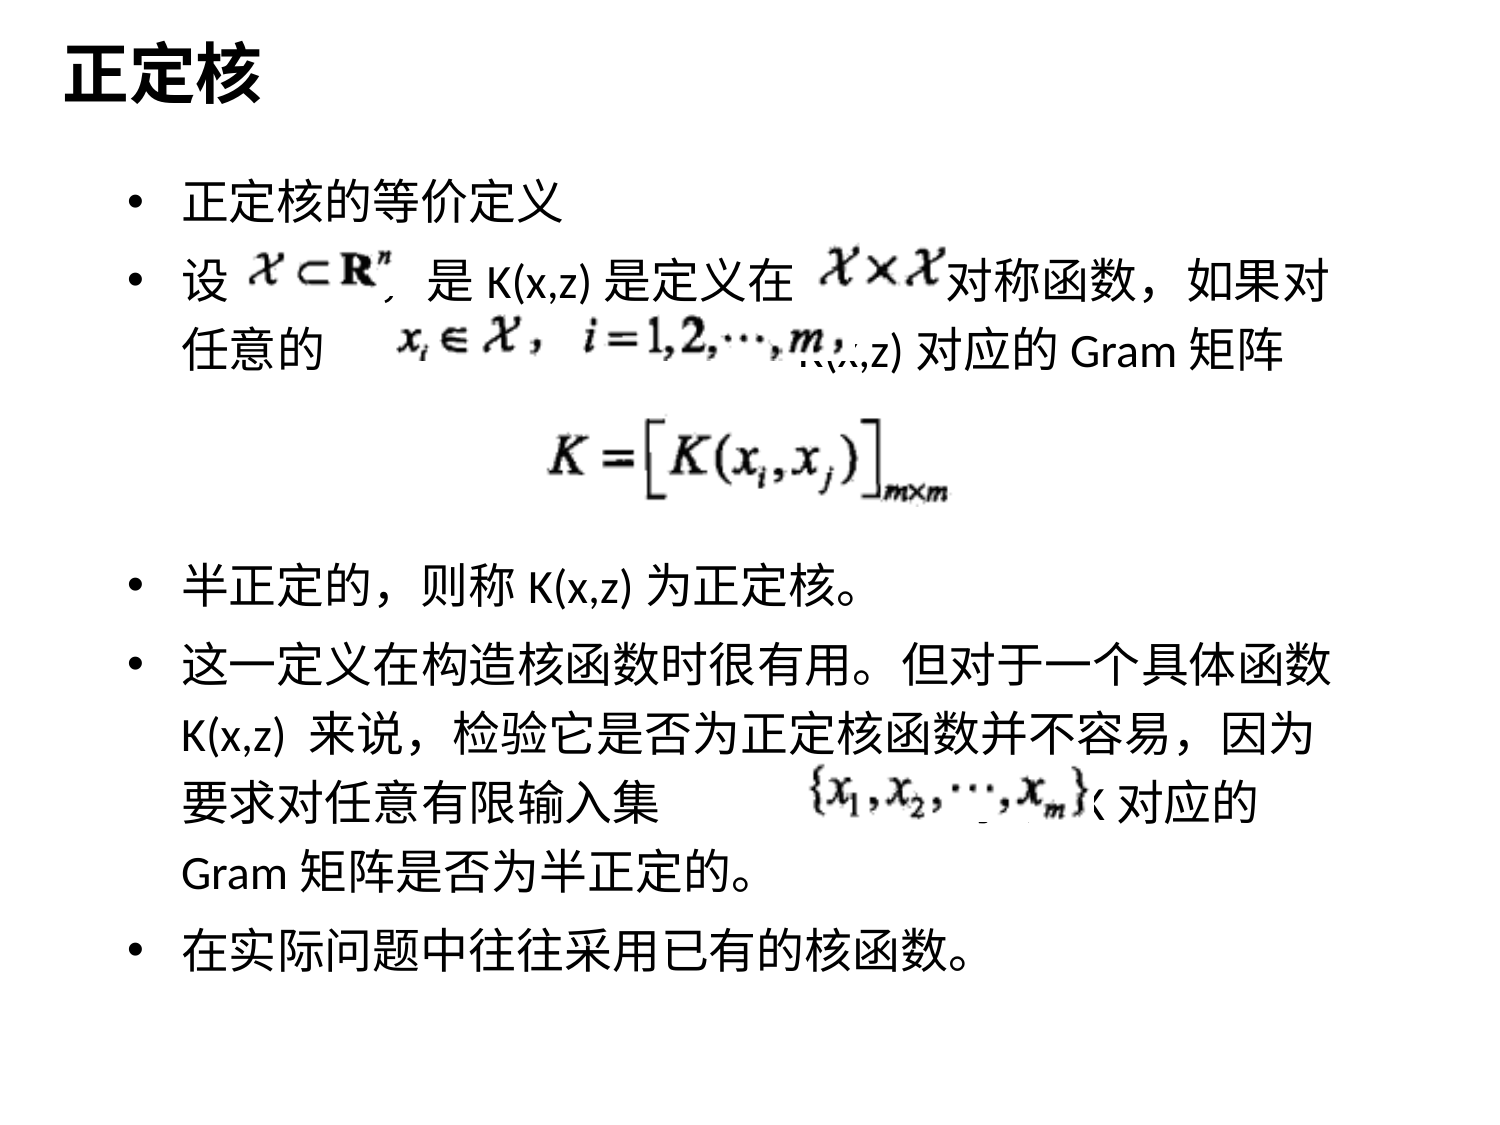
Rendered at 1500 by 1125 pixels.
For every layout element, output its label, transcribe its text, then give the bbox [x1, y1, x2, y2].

picture [801, 756, 1094, 822]
picture [540, 408, 959, 507]
text_box 正定核 [0, 0, 1294, 159]
picture [395, 311, 855, 362]
list 正定核的等价定义 设 ，是K(x,z)是定义在 对称函数，如果对任意的 K(x,z)对应的Gram矩阵 半正定的，则称K(x,z)为正定核。 这一定义在构造核函数时很有用。但对于一个具体函数K(x,z) 来说，检验它是否为正定核函数并不容易，因为要求对任意有限输入集 验证K对应的Gram矩阵是否为半正定的。 在实际问题中往往采用已有的核函数。 [112, 152, 1365, 1000]
picture [241, 241, 396, 296]
picture [816, 241, 948, 292]
